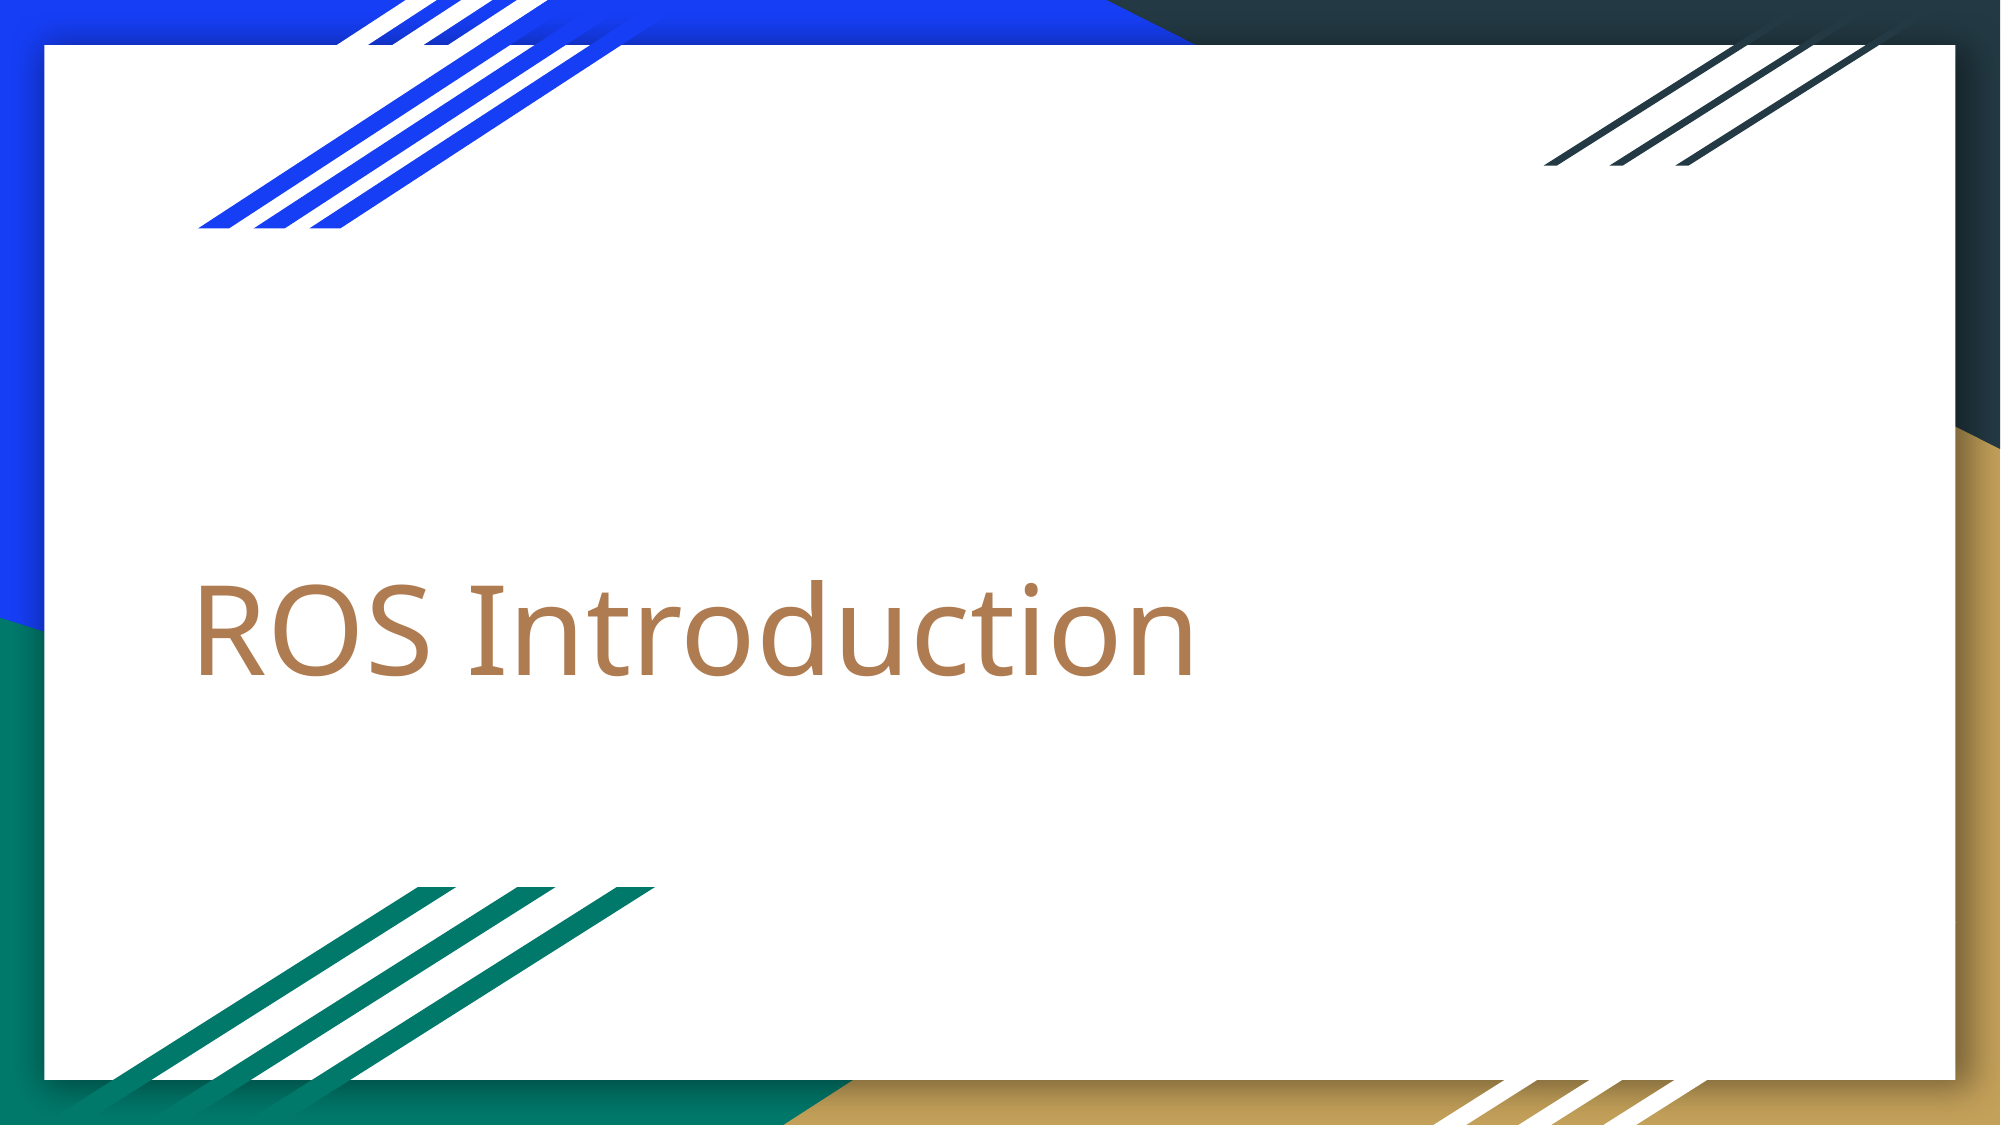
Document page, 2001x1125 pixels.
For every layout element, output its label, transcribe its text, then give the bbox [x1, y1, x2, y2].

title ROS Introduction [174, 123, 1825, 708]
